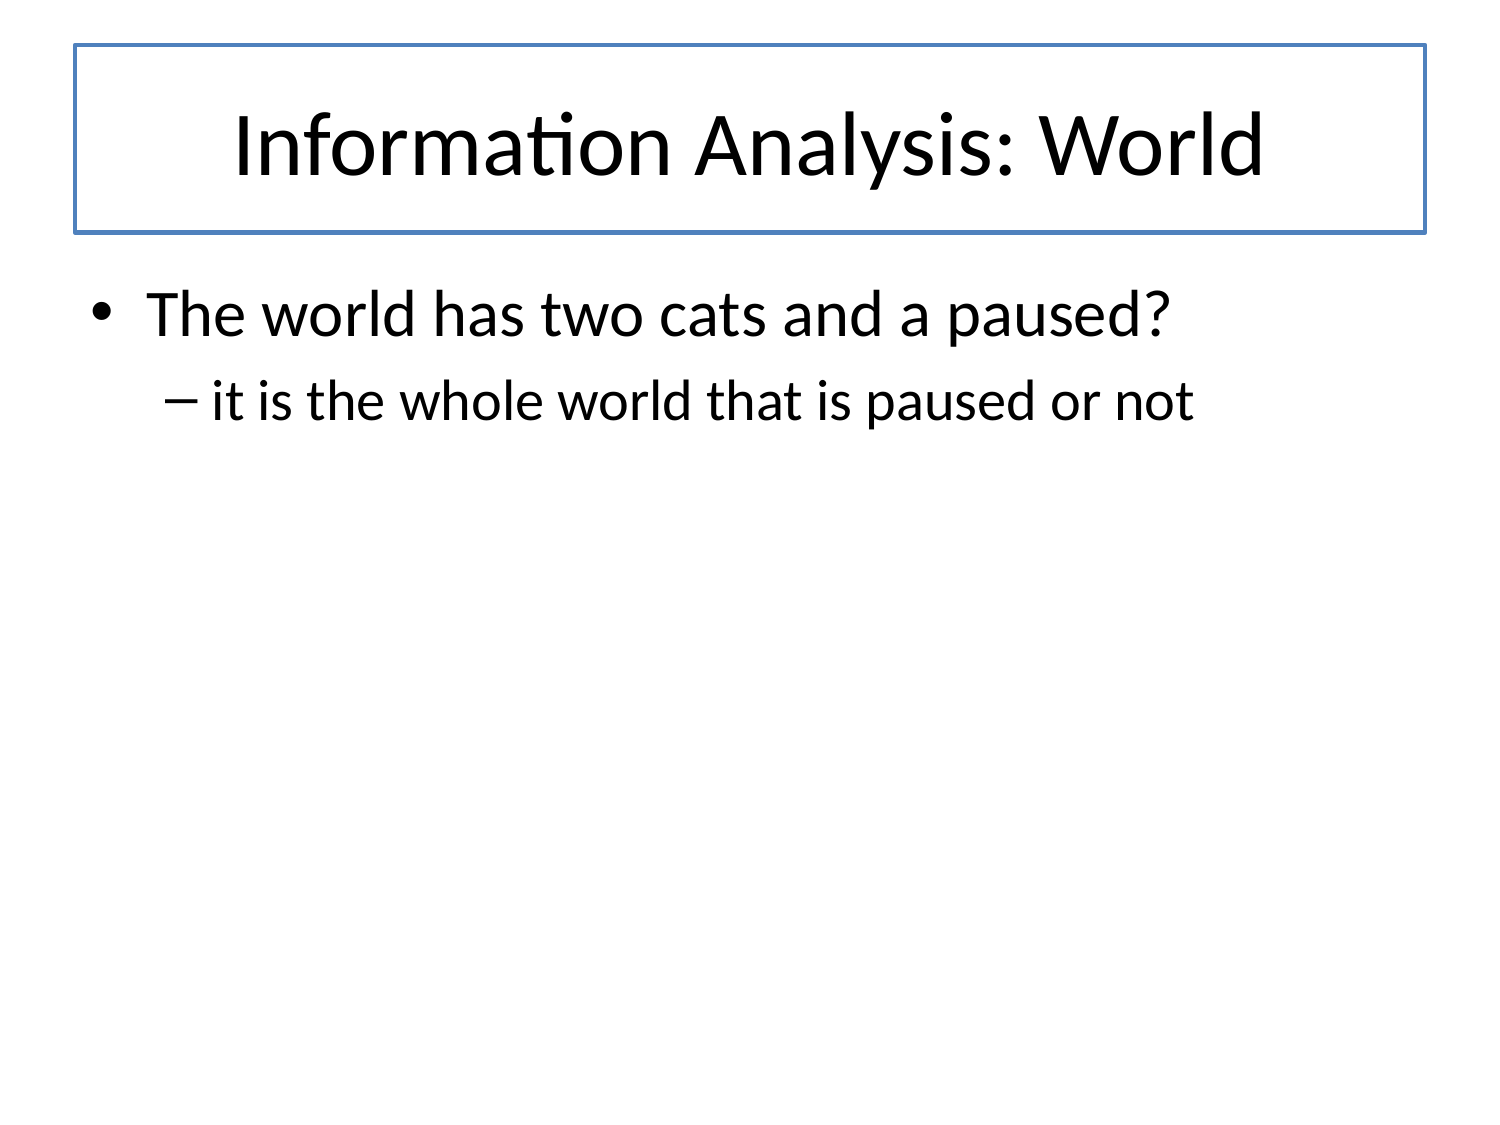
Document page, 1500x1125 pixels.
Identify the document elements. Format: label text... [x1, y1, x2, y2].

list The world has two cats and a paused? it is the whole world that is paused or not [75, 262, 1425, 1005]
title Information Analysis: World [73, 43, 1427, 235]
